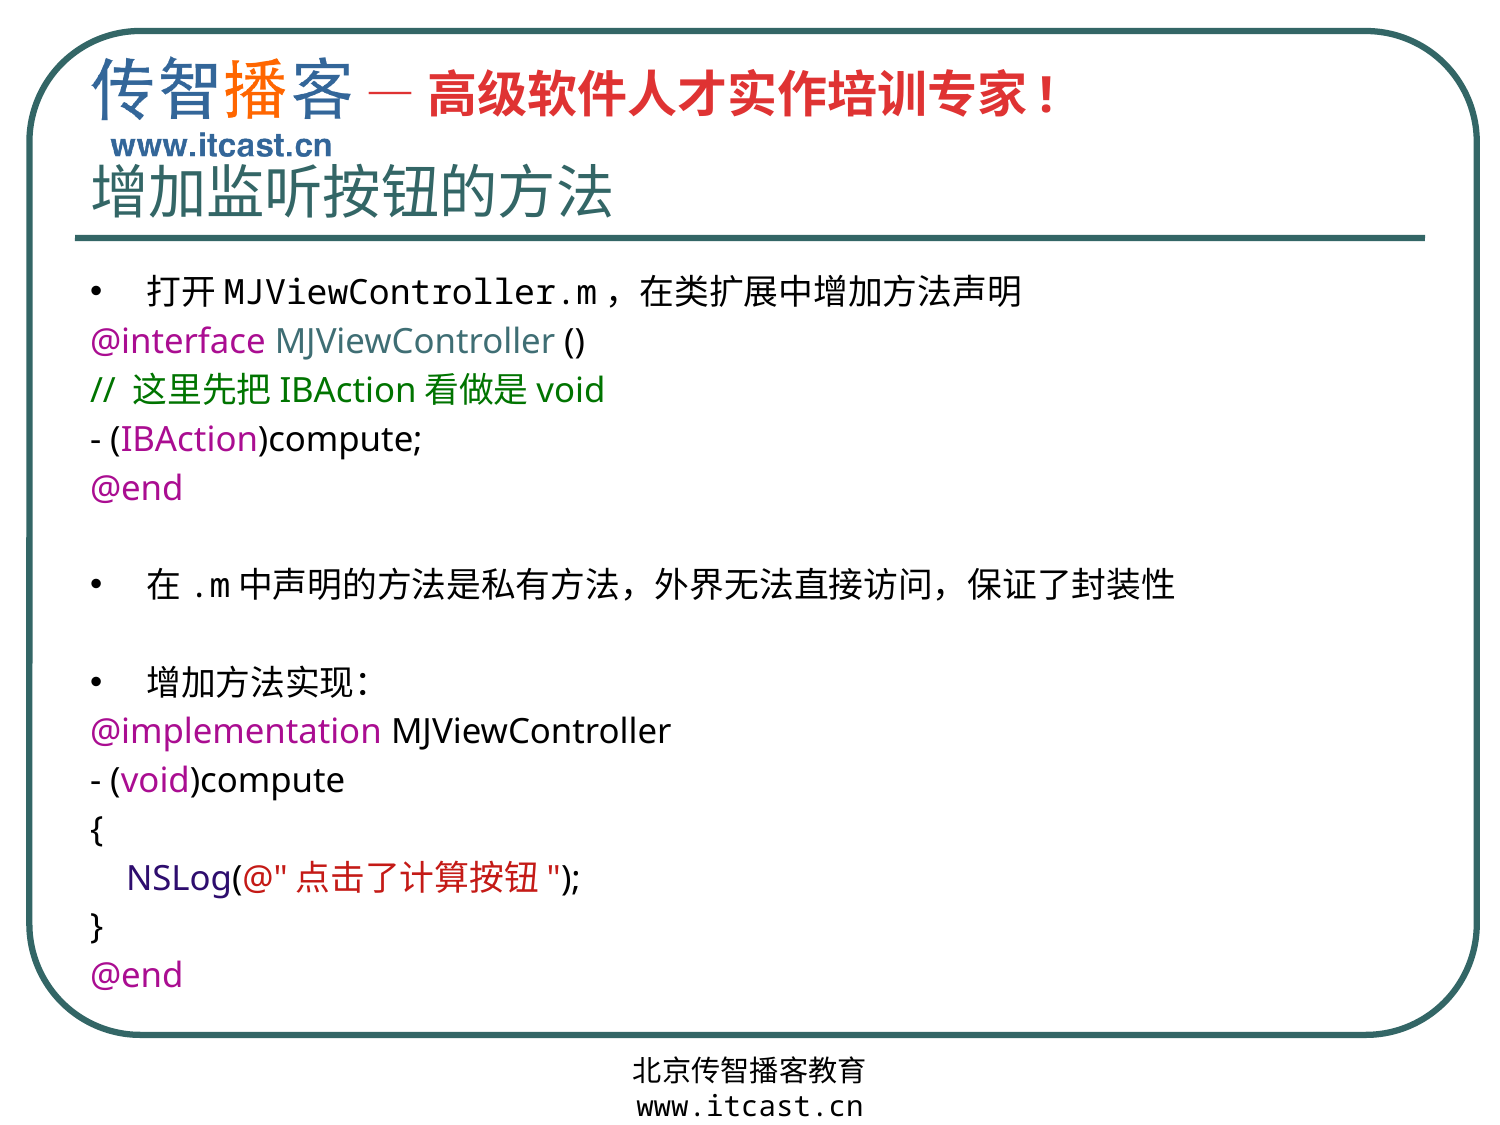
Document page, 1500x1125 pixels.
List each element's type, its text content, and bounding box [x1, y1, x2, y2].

title 增加监听按钮的方法 [75, 45, 1425, 233]
list 打开MJViewController.m，在类扩展中增加方法声明 @interface MJViewController () // 这里先把IBAction看做是void - (IBAction)compute; @end 在.m中声明的方法是私有方法，外界无法直接访问，保证了封装性 增加方法实现： @implementation MJViewController - (void)compute { NSLog(@"点击了计算按钮"); } @end [75, 262, 1425, 1005]
